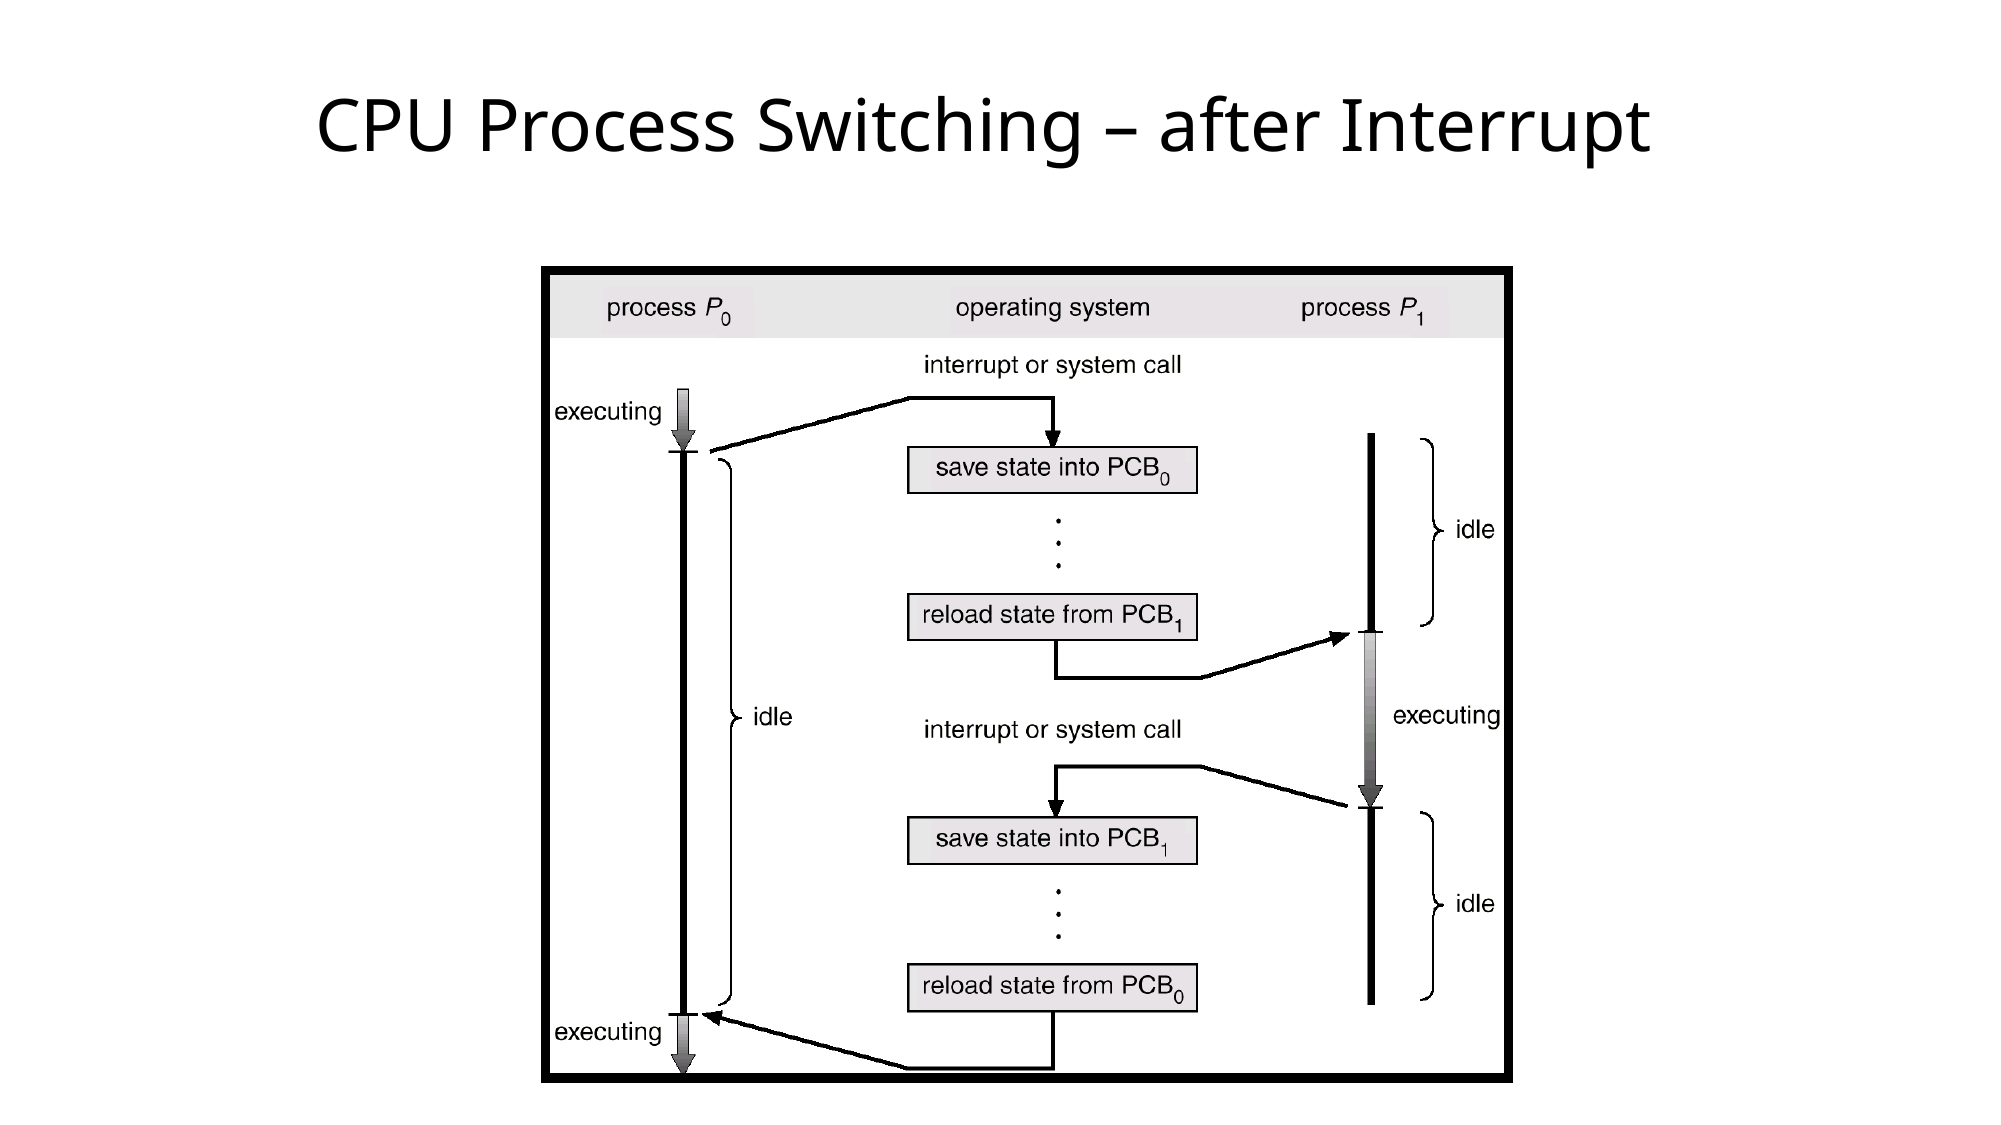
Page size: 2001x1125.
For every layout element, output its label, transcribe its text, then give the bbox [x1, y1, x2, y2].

title CPU Process Switching – after Interrupt [300, 62, 1717, 188]
picture [549, 274, 1505, 1074]
